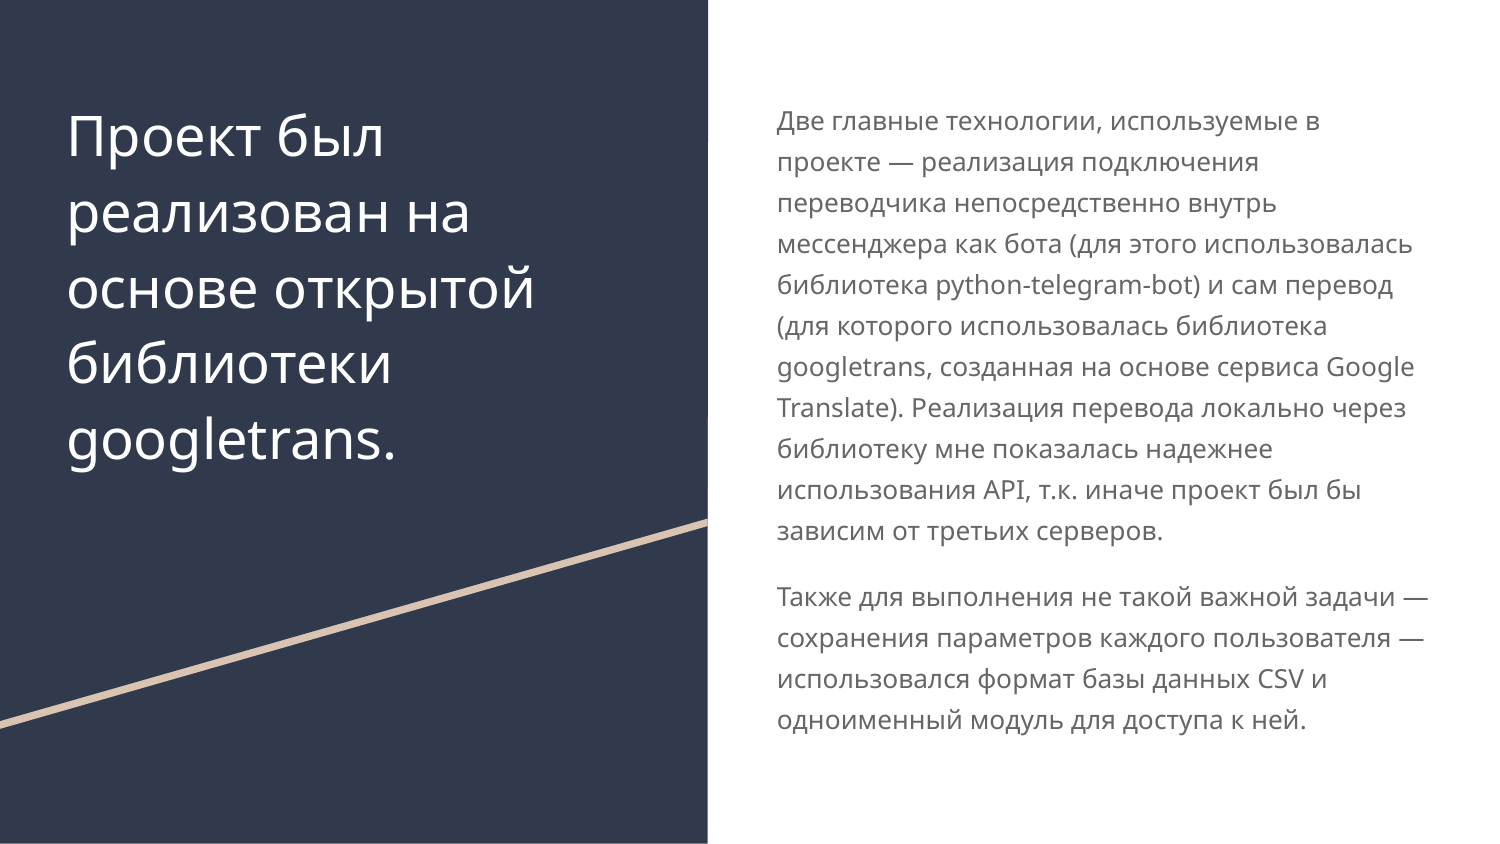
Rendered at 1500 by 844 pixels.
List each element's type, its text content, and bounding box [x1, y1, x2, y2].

list Две главные технологии, используемые в проекте — реализация подключения переводчика непосредственно внутрь мессенджера как бота (для этого использовалась библиотека python-telegram-bot) и сам перевод (для которого использовалась библиотека googletrans, созданная на основе сервиса Google Translate). Реализация перевода локально через библиотеку мне показалась надежнее использования API, т.к. иначе проект был бы зависим от третьих серверов. Также для выполнения не такой важной задачи — сохранения параметров каждого пользователя — использовался формат базы данных CSV и одноименный модуль для доступа к ней. [761, 82, 1446, 755]
title Проект был реализован на основе открытой библиотеки googletrans. [51, 82, 660, 494]
